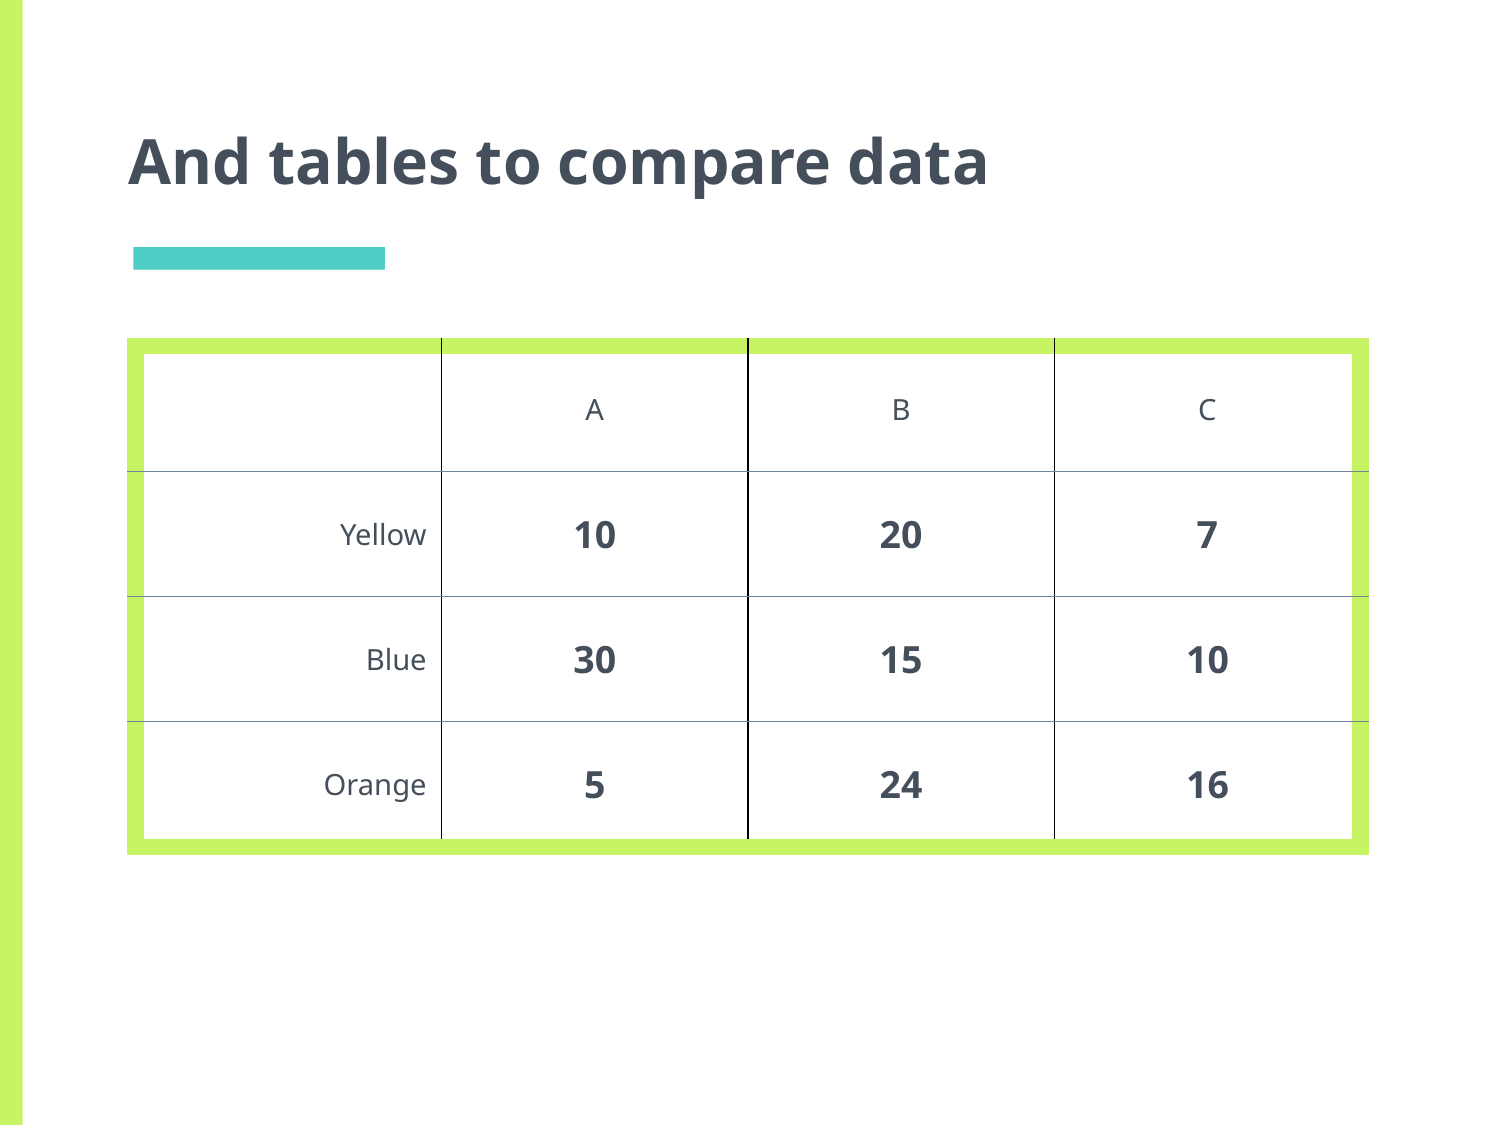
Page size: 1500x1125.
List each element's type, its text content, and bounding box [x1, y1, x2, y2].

table_cell 30 [442, 597, 747, 721]
table_cell 10 [1055, 597, 1352, 721]
table_header B [749, 354, 1054, 471]
table_header C [1055, 354, 1352, 471]
table_header A [442, 354, 747, 471]
table_cell 5 [442, 722, 747, 839]
table_cell 10 [442, 472, 747, 596]
table_cell Blue [144, 597, 441, 721]
table_cell 15 [749, 597, 1054, 721]
table_cell 16 [1055, 722, 1352, 839]
table_cell 7 [1055, 472, 1352, 596]
title And tables to compare data [113, 104, 1387, 212]
table_cell 24 [749, 722, 1054, 839]
table_cell Orange [144, 722, 441, 839]
table_cell 20 [749, 472, 1054, 596]
table_cell Yellow [144, 472, 441, 596]
table_header [144, 354, 441, 471]
